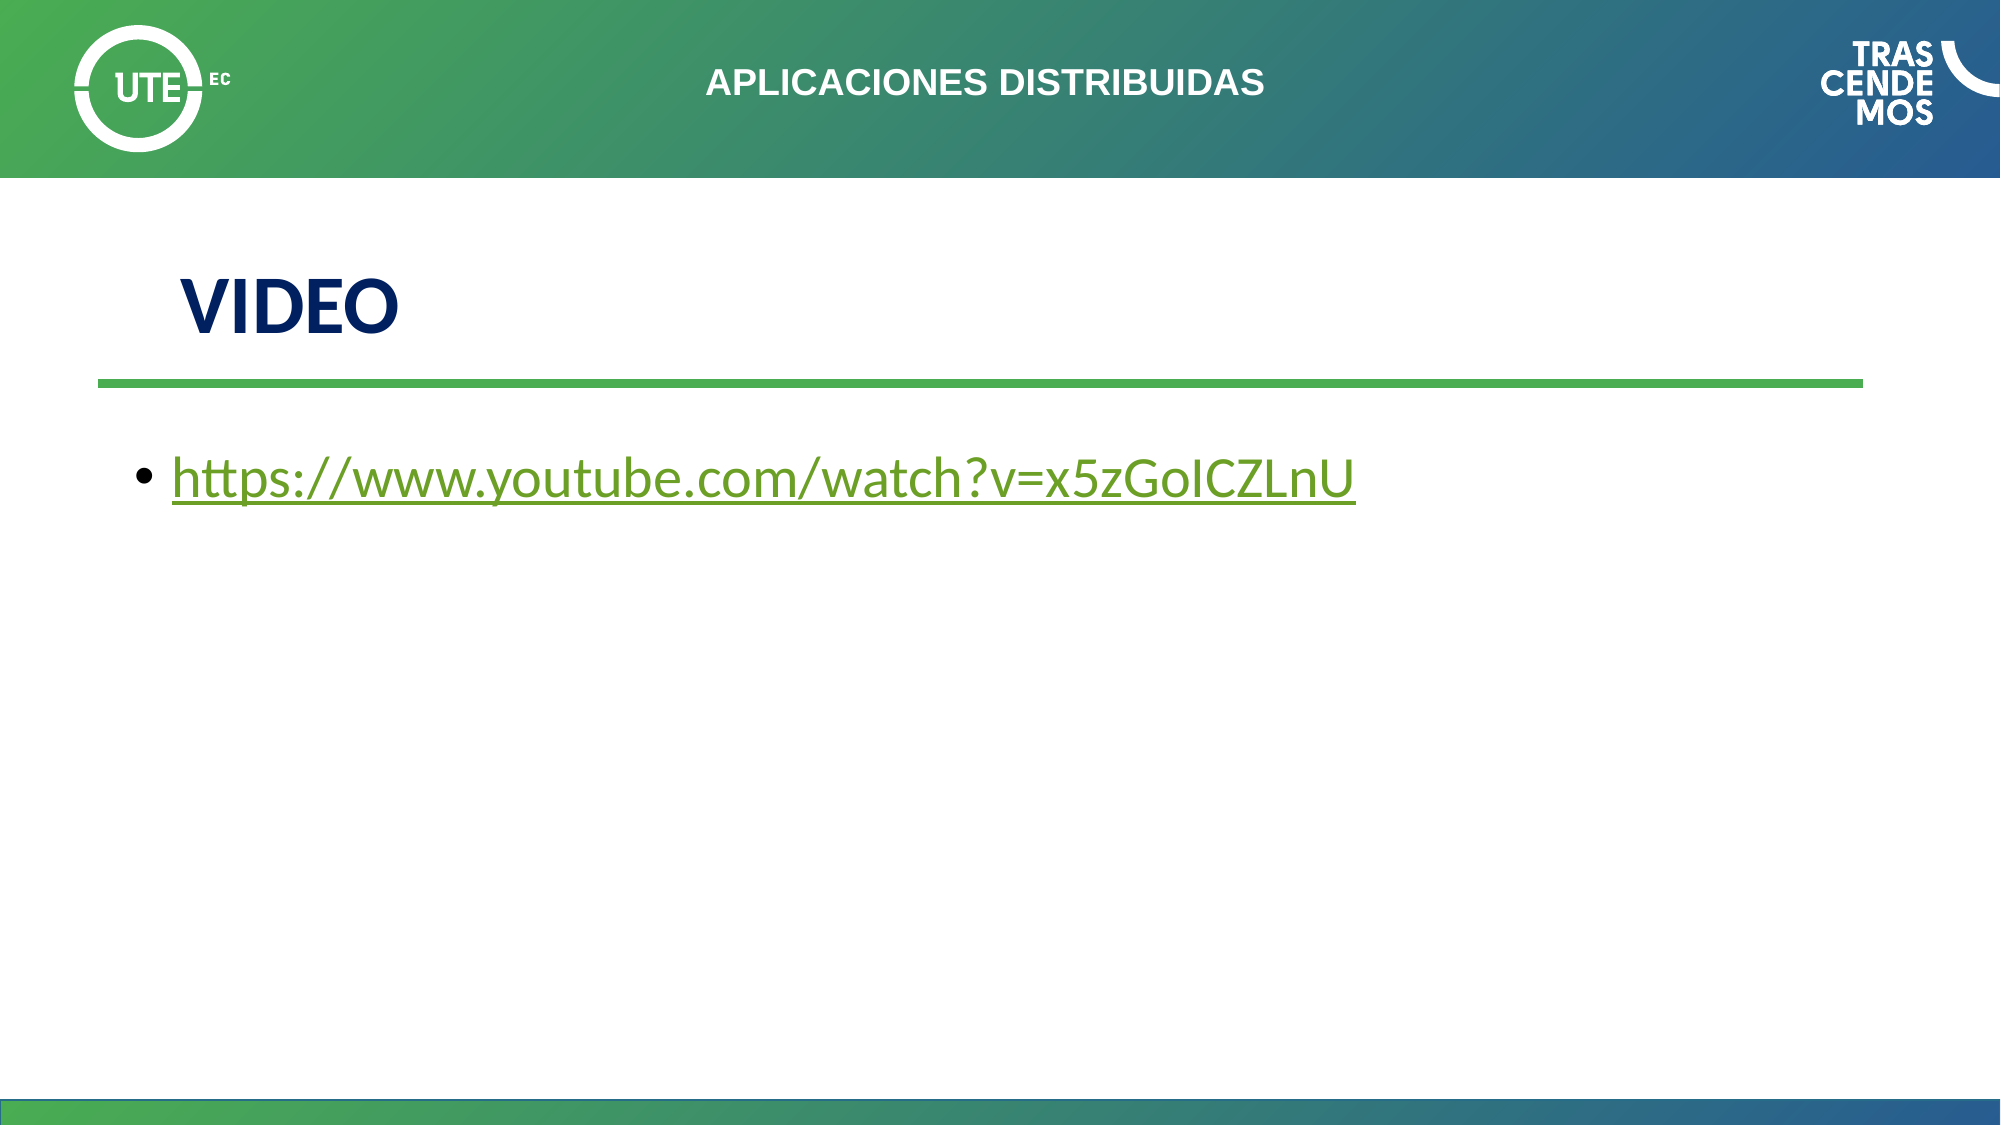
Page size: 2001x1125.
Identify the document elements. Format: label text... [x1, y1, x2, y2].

list https://www.youtube.com/watch?v=x5zGoICZLnU [119, 439, 1881, 977]
text_box [98, 207, 1863, 426]
title APLICACIONES DISTRIBUIDAS [292, 15, 1679, 150]
text_box VIDEO [166, 242, 1902, 358]
